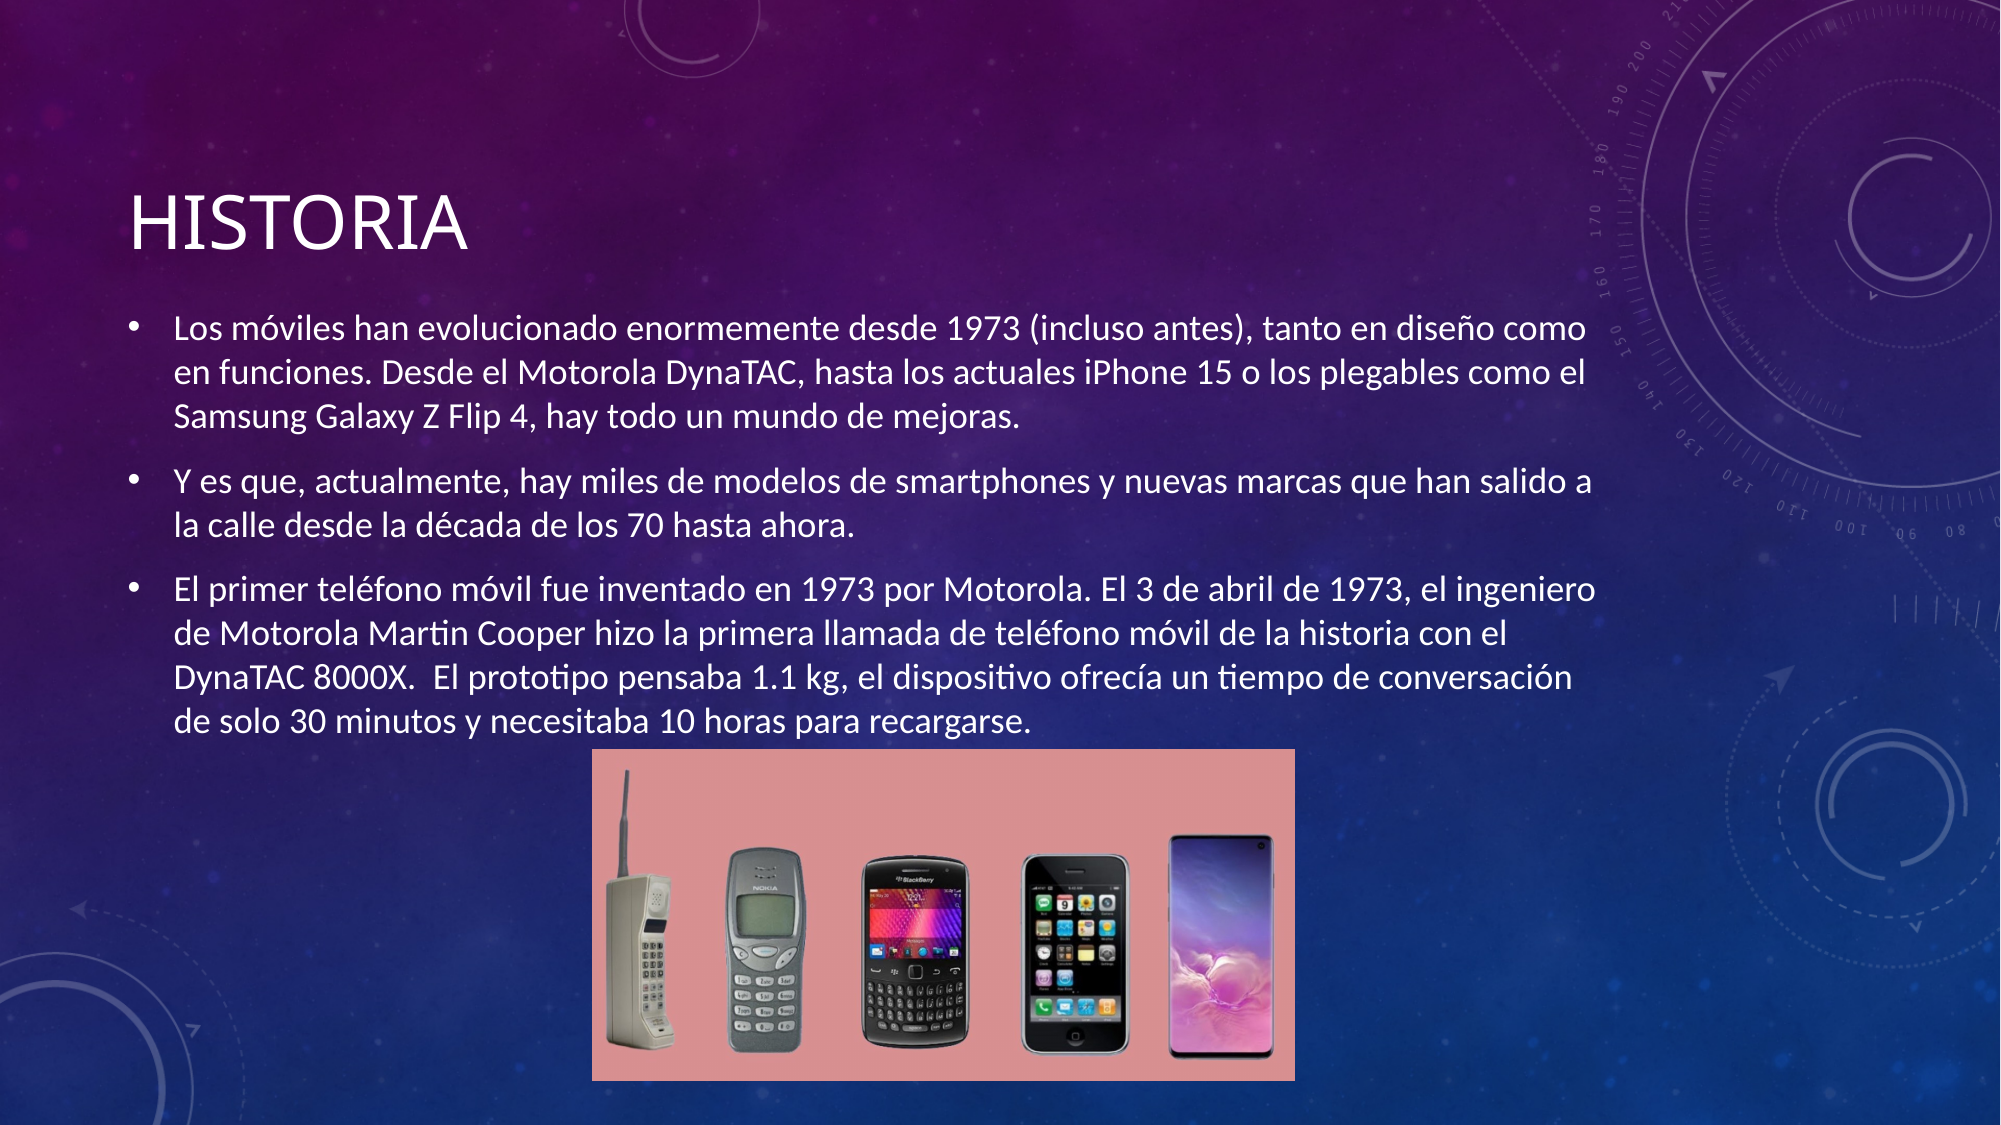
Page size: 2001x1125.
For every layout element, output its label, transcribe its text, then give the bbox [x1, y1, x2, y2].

title Historia [112, 99, 1775, 339]
list Los móviles han evolucionado enormemente desde 1973 (incluso antes), tanto en diseño como en funciones. Desde el Motorola DynaTAC, hasta los actuales iPhone 15 o los plegables como el Samsung Galaxy Z Flip 4, hay todo un mundo de mejoras. Y es que, actualmente, hay miles de modelos de smartphones y nuevas marcas que han salido a la calle desde la década de los 70 hasta ahora. El primer teléfono móvil fue inventado en 1973 por Motorola. El 3 de abril de 1973, el ingeniero de Motorola Martin Cooper hizo la primera llamada de teléfono móvil de la historia con el DynaTAC 8000X. El prototipo pensaba 1.1 kg, el dispositivo ofrecía un tiempo de conversación de solo 30 minutos y necesitaba 10 horas para recargarse. [112, 295, 1617, 750]
picture [0, 0, 2001, 1125]
